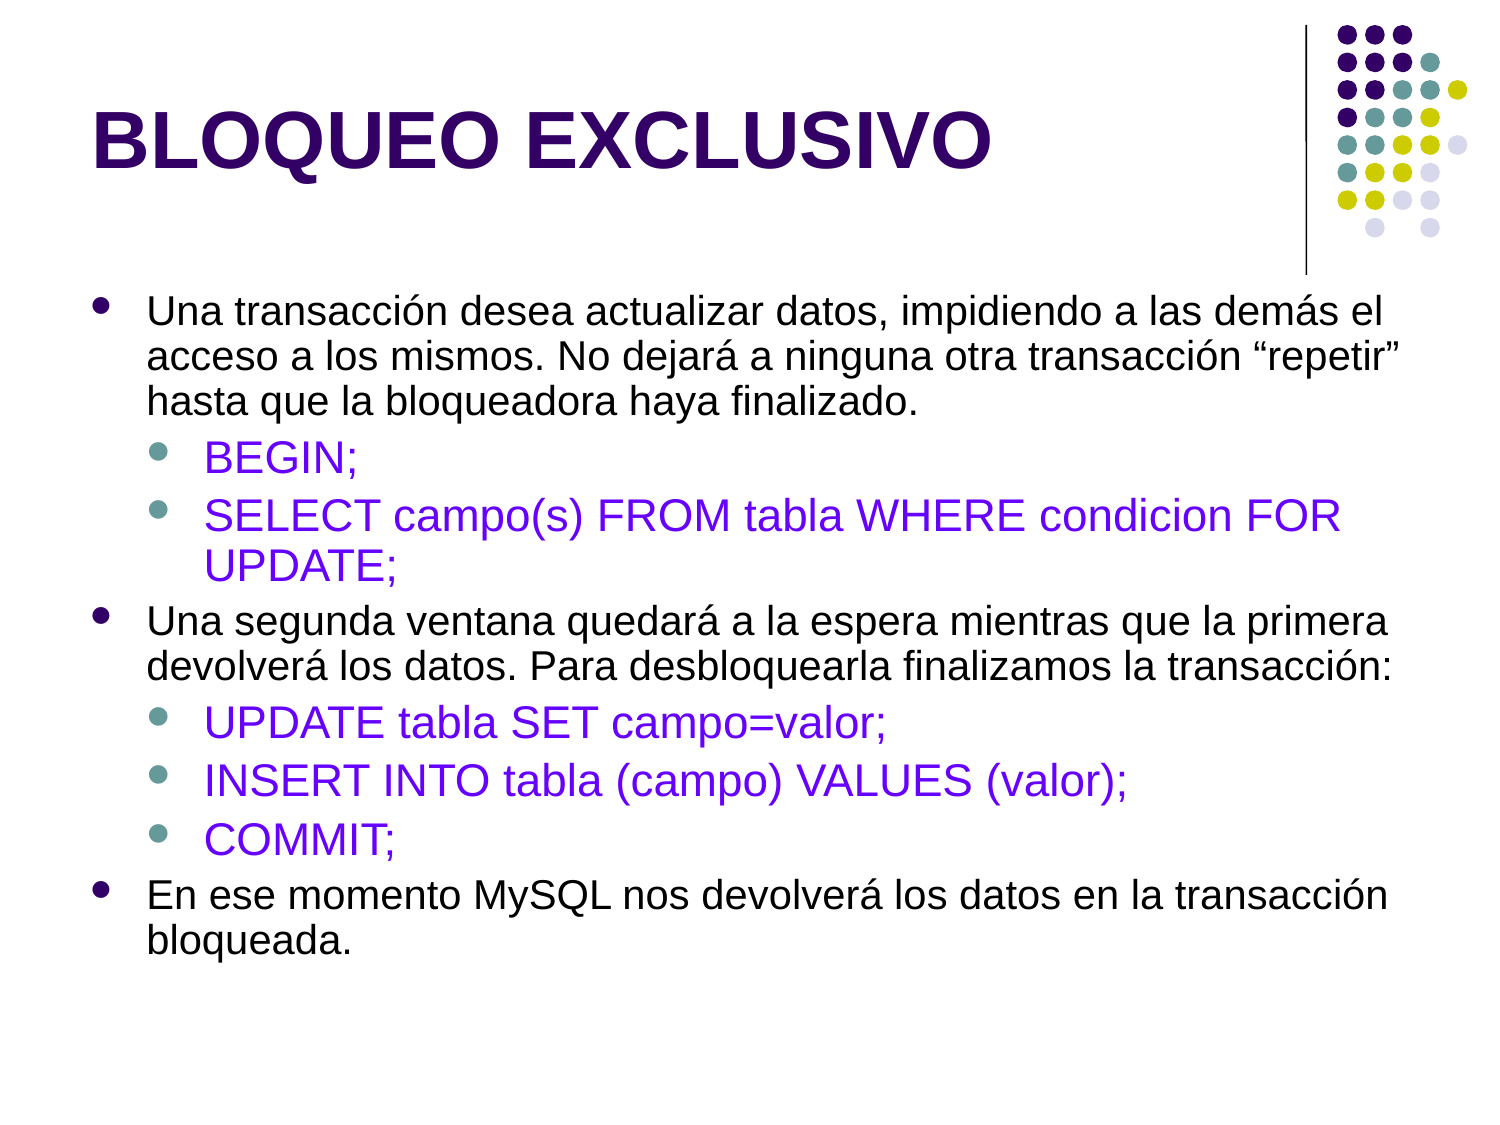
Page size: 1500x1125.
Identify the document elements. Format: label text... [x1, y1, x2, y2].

title BLOQUEO EXCLUSIVO [76, 22, 1292, 193]
list Una transacción desea actualizar datos, impidiendo a las demás el acceso a los mismos. No dejará a ninguna otra transacción “repetir” hasta que la bloqueadora haya finalizado. BEGIN; SELECT campo(s) FROM tabla WHERE condicion FOR UPDATE; Una segunda ventana quedará a la espera mientras que la primera devolverá los datos. Para desbloquearla finalizamos la transacción: UPDATE tabla SET campo=valor; INSERT INTO tabla (campo) VALUES (valor); COMMIT; En ese momento MySQL nos devolverá los datos en la transacción bloqueada. [74, 281, 1426, 1006]
